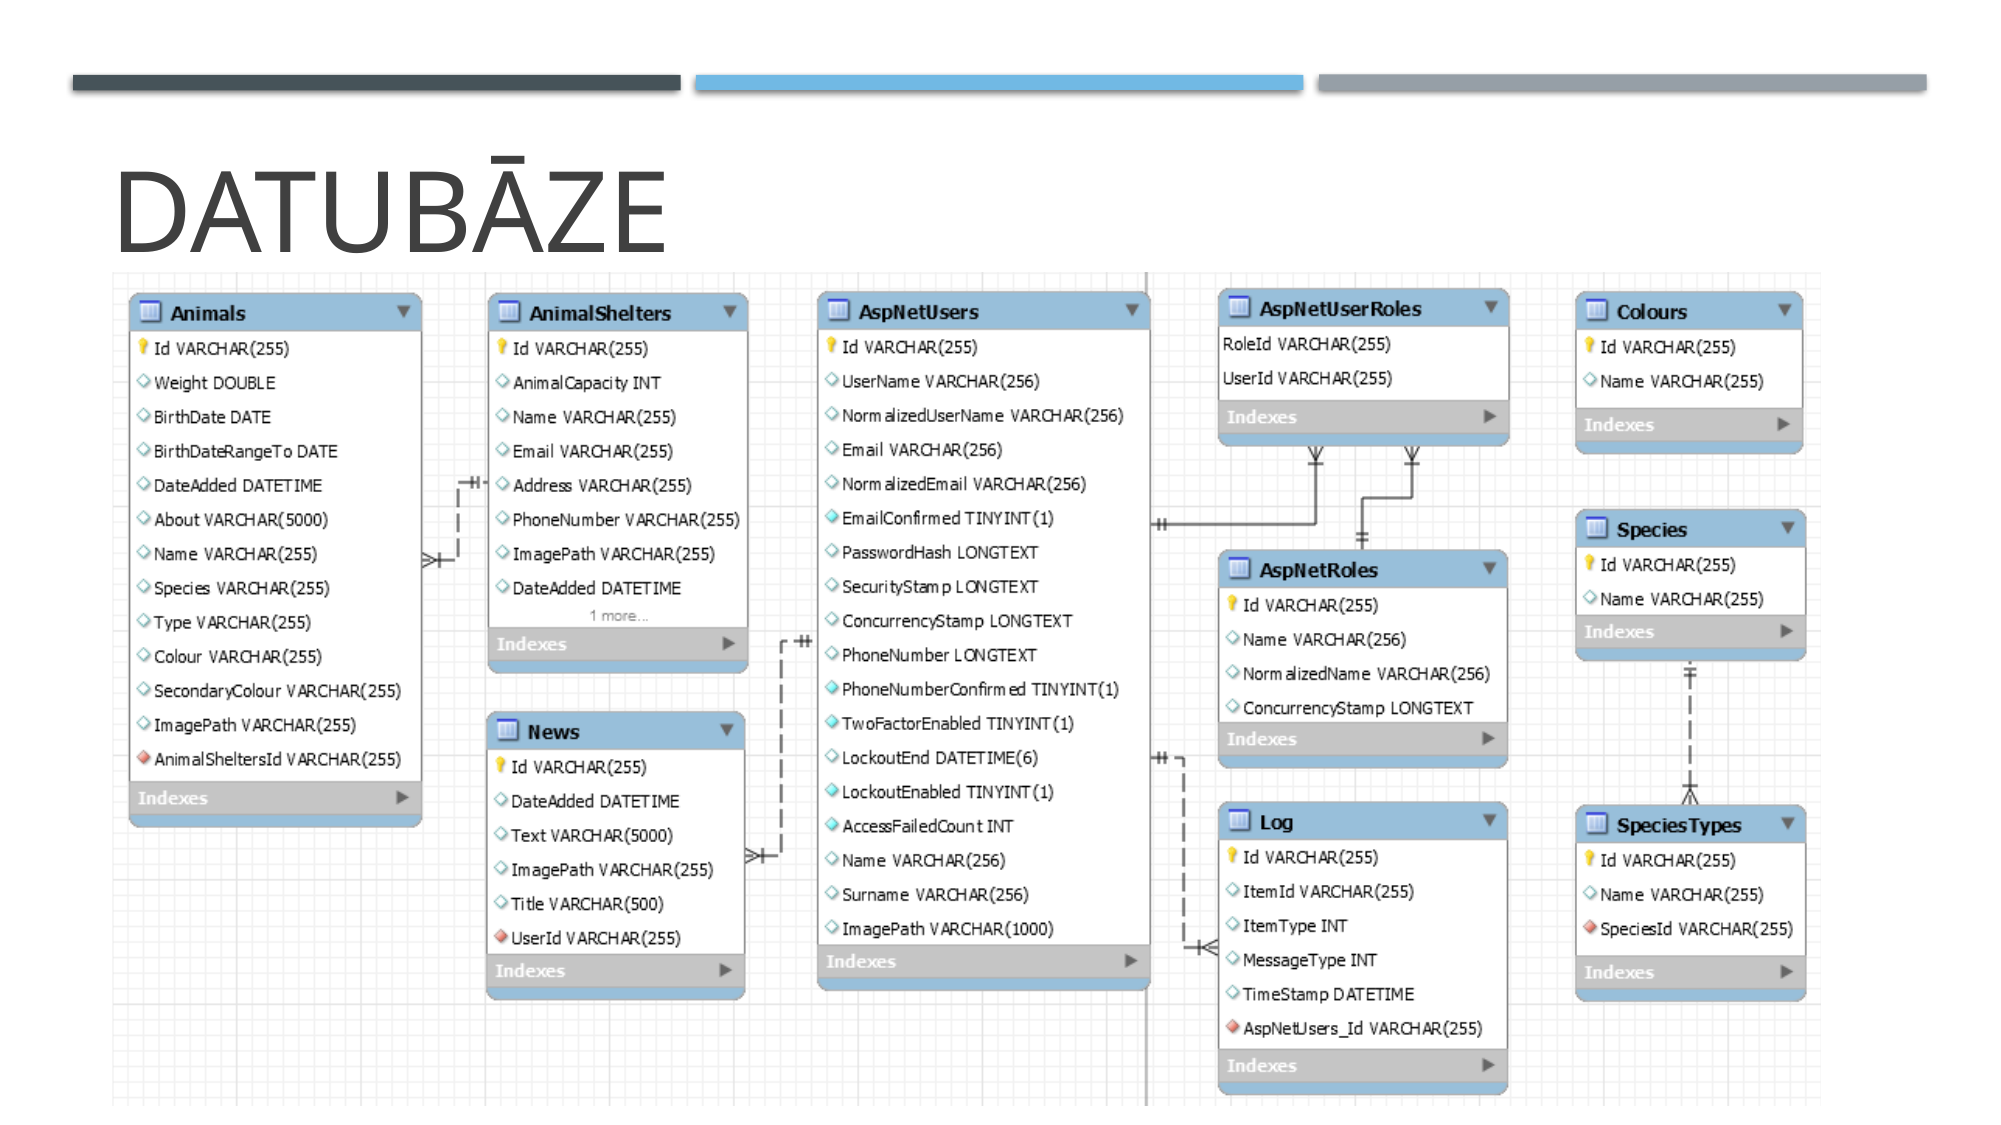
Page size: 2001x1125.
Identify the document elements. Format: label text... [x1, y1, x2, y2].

title Datubāze [95, 87, 1905, 283]
picture [111, 271, 1822, 1107]
